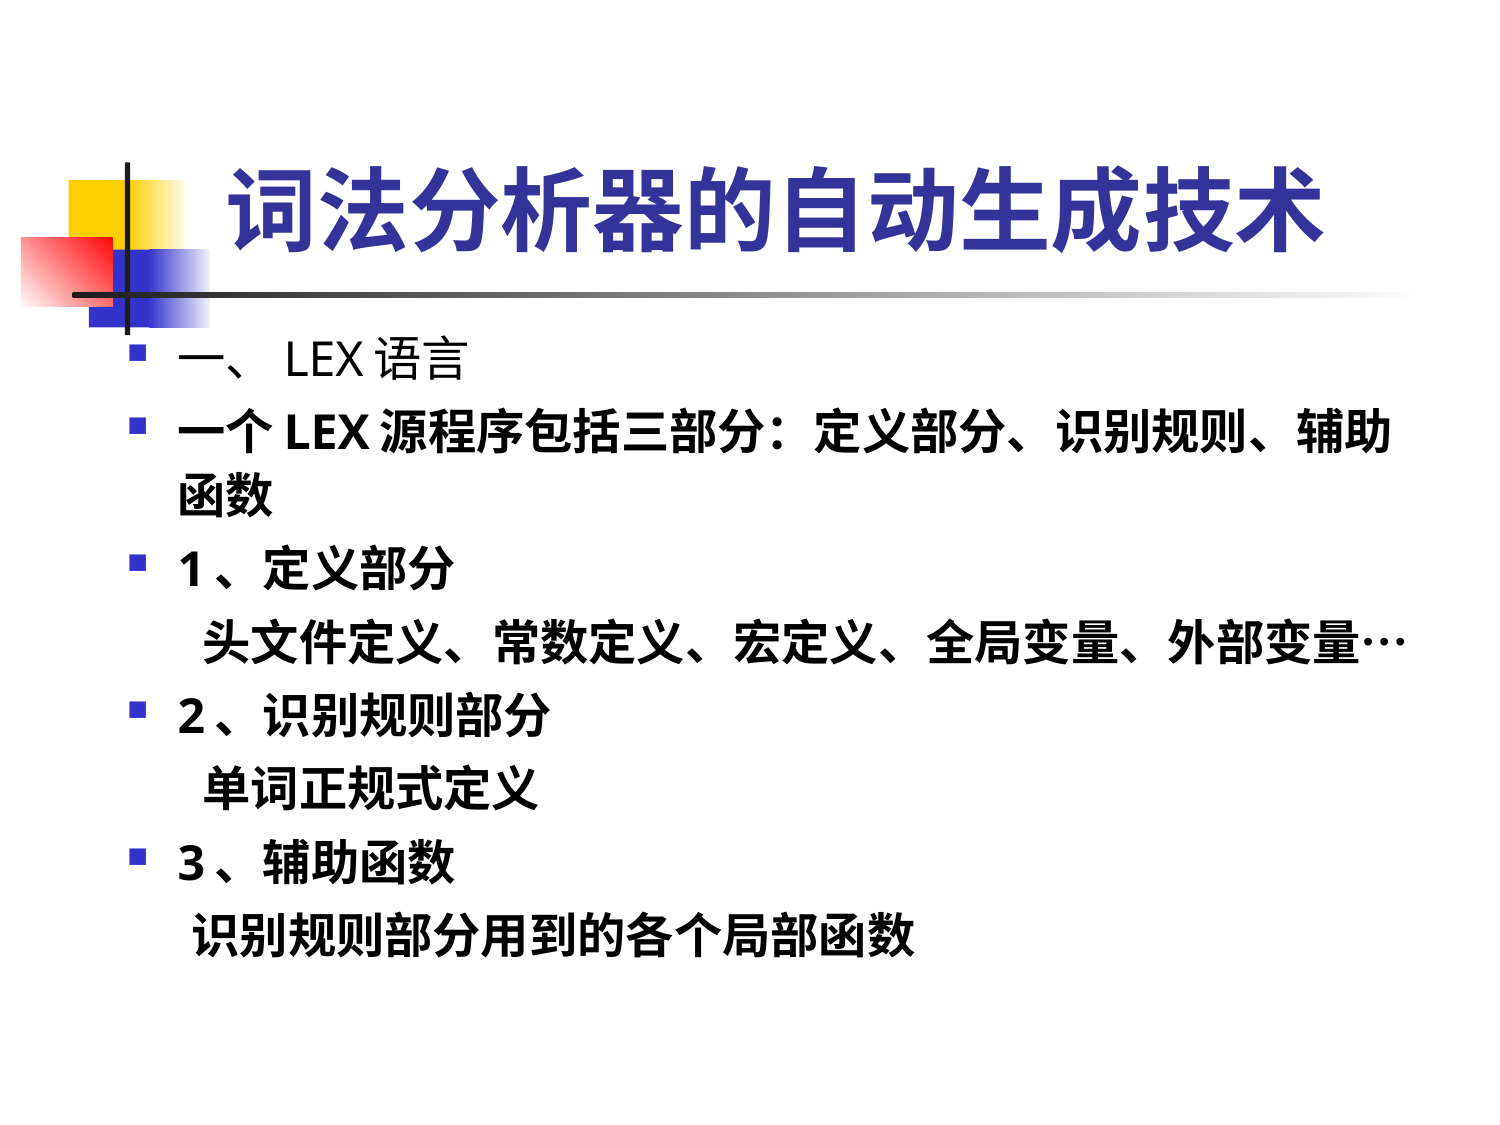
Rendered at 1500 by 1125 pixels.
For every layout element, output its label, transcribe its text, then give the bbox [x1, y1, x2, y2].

text_box 词法分析器的自动生成技术 [210, 125, 1500, 271]
list 一、LEX语言 一个LEX源程序包括三部分：定义部分、识别规则、辅助函数 1、定义部分 头文件定义、常数定义、宏定义、全局变量、外部变量… 2、识别规则部分 单词正规式定义 3、辅助函数 识别规则部分用到的各个局部函数 [111, 314, 1436, 1095]
